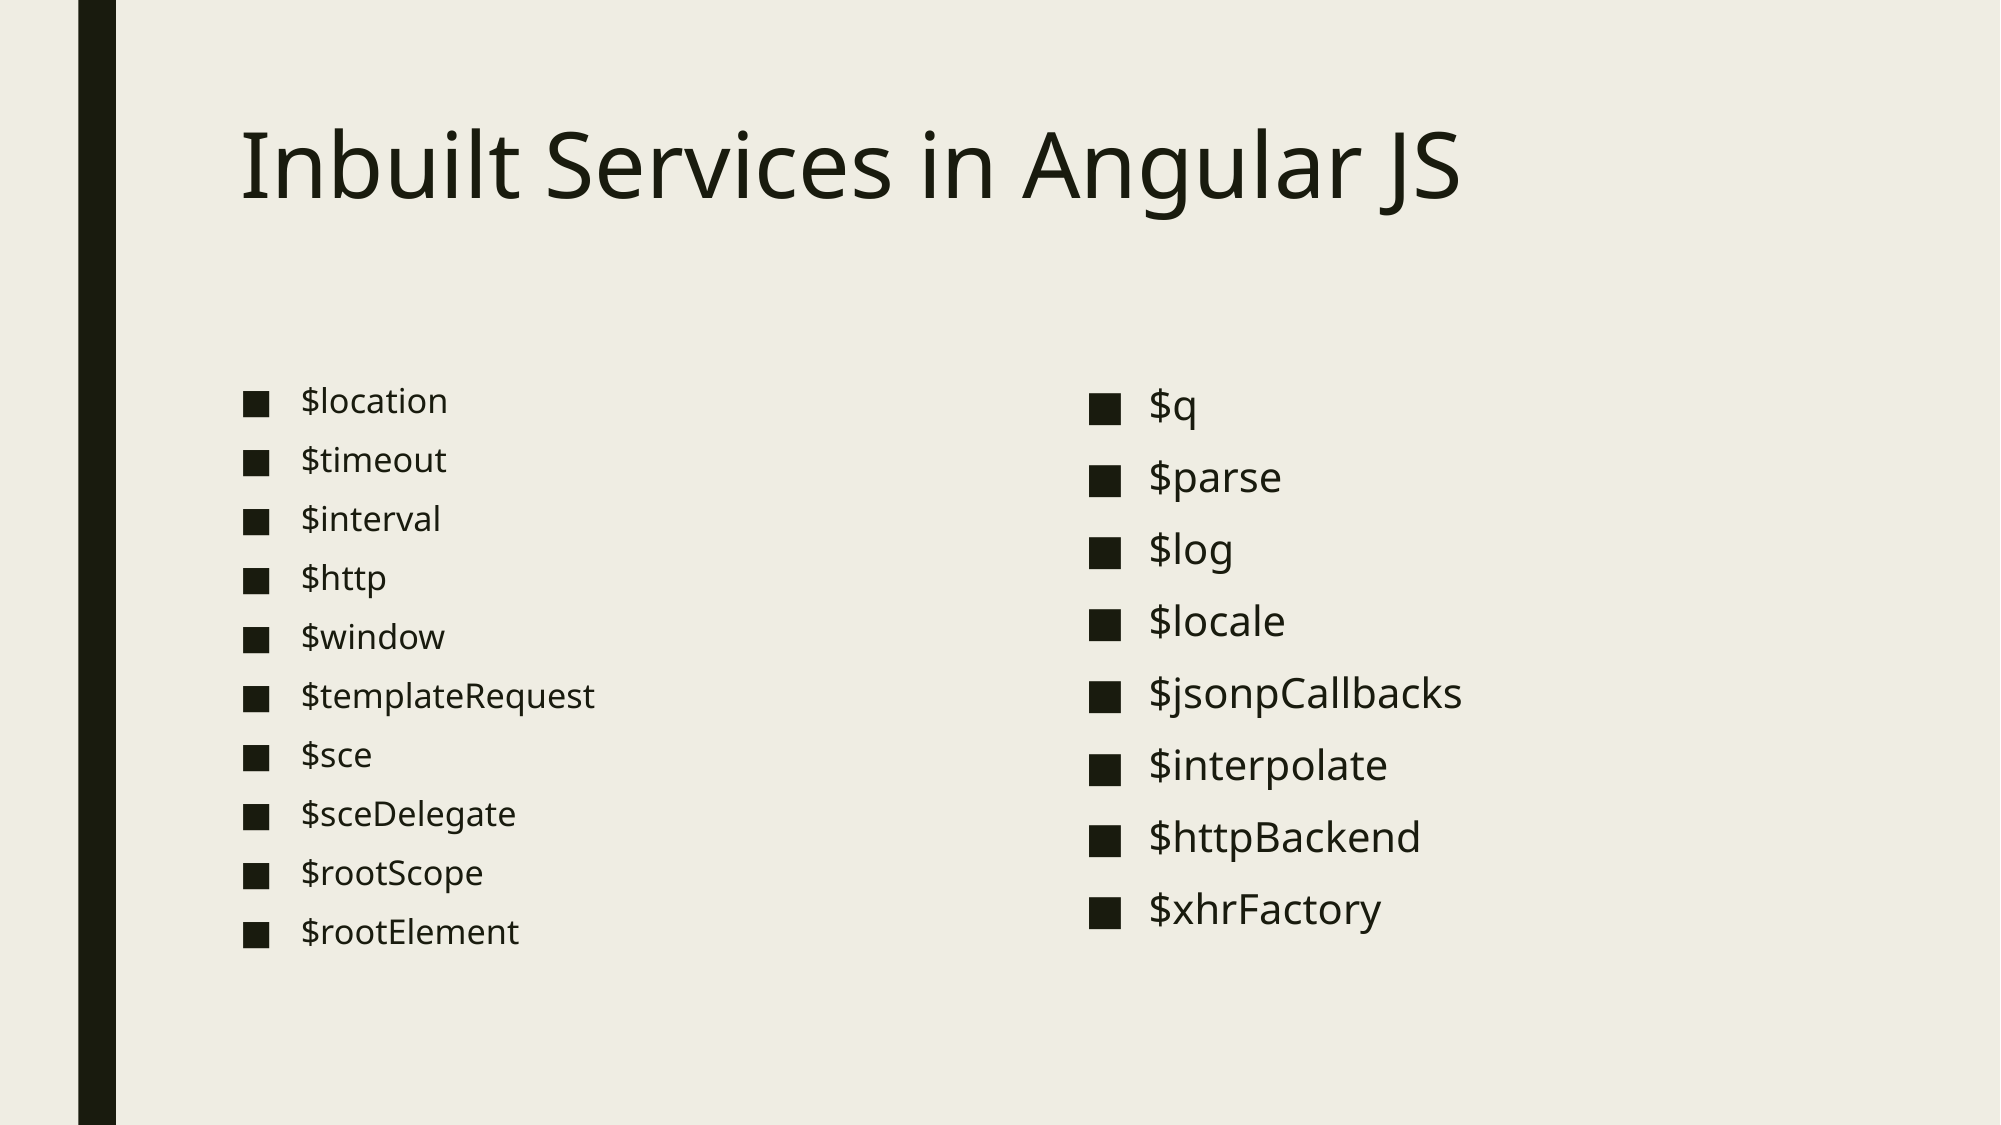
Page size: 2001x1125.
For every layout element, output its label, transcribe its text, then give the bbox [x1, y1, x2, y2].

list $q $parse $log $locale $jsonpCallbacks $interpolate $httpBackend $xhrFactory [1070, 375, 1801, 963]
title Inbuilt Services in Angular JS [225, 112, 1800, 357]
list $location $timeout $interval $http $window $templateRequest $sce $sceDelegate $rootScope $rootElement [225, 375, 955, 963]
